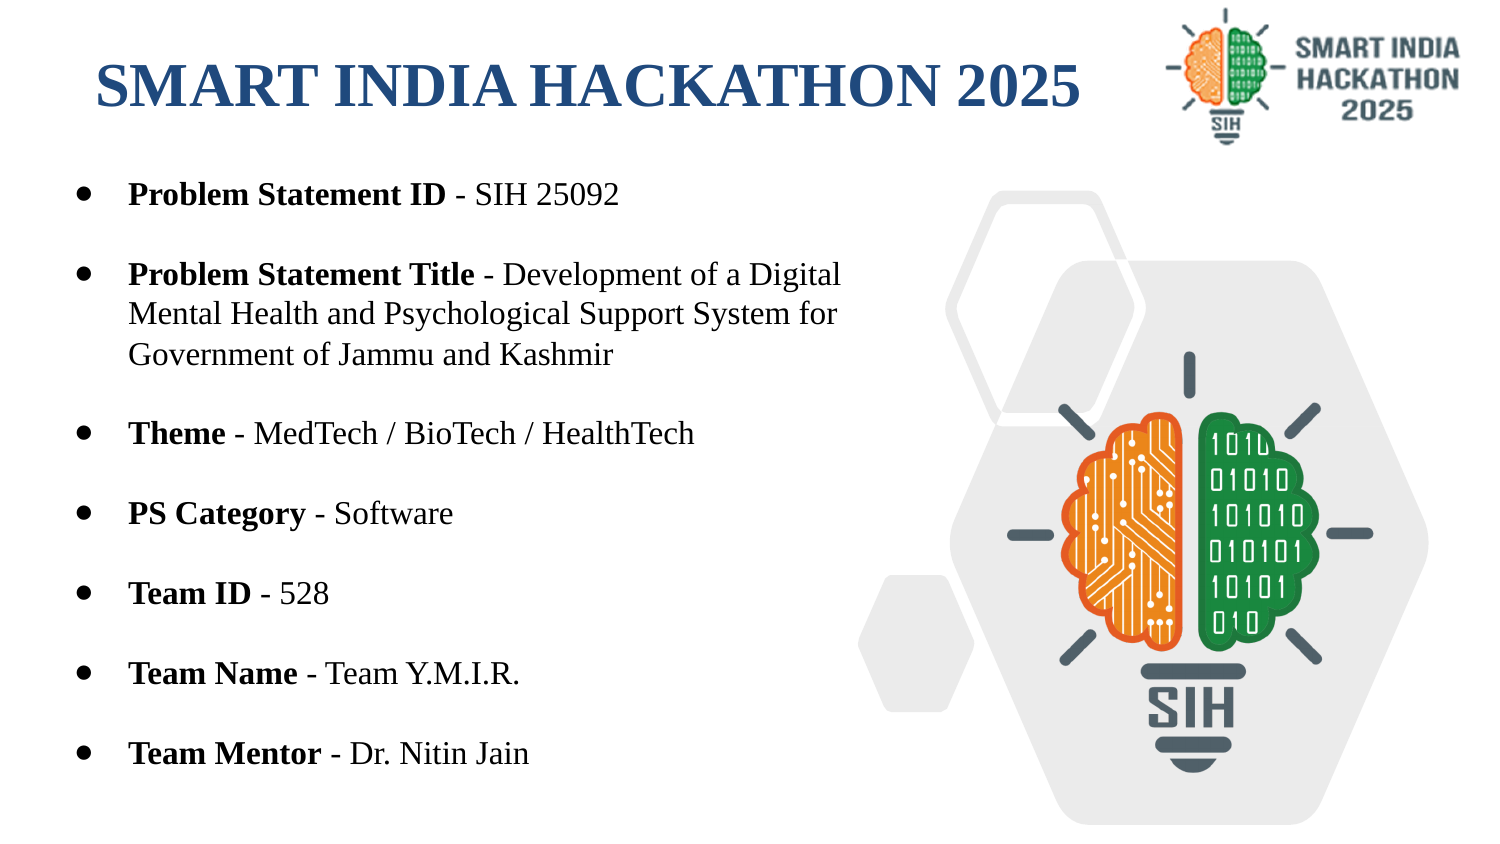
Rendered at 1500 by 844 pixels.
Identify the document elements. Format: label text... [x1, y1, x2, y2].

picture [1161, 0, 1463, 153]
title SMART INDIA HACKATHON 2025 [93, 0, 1088, 185]
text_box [857, 190, 1429, 826]
text_box Problem Statement ID - SIH 25092 Problem Statement Title - Development of a Digital Mental Health and Psychological Support System for Government of Jammu and Kashmir Theme - MedTech / BioTech / HealthTech PS Category - Software Team ID - 528 Team Name - Team Y.M.I.R. Team Mentor - Dr. Nitin Jain [38, 156, 874, 817]
